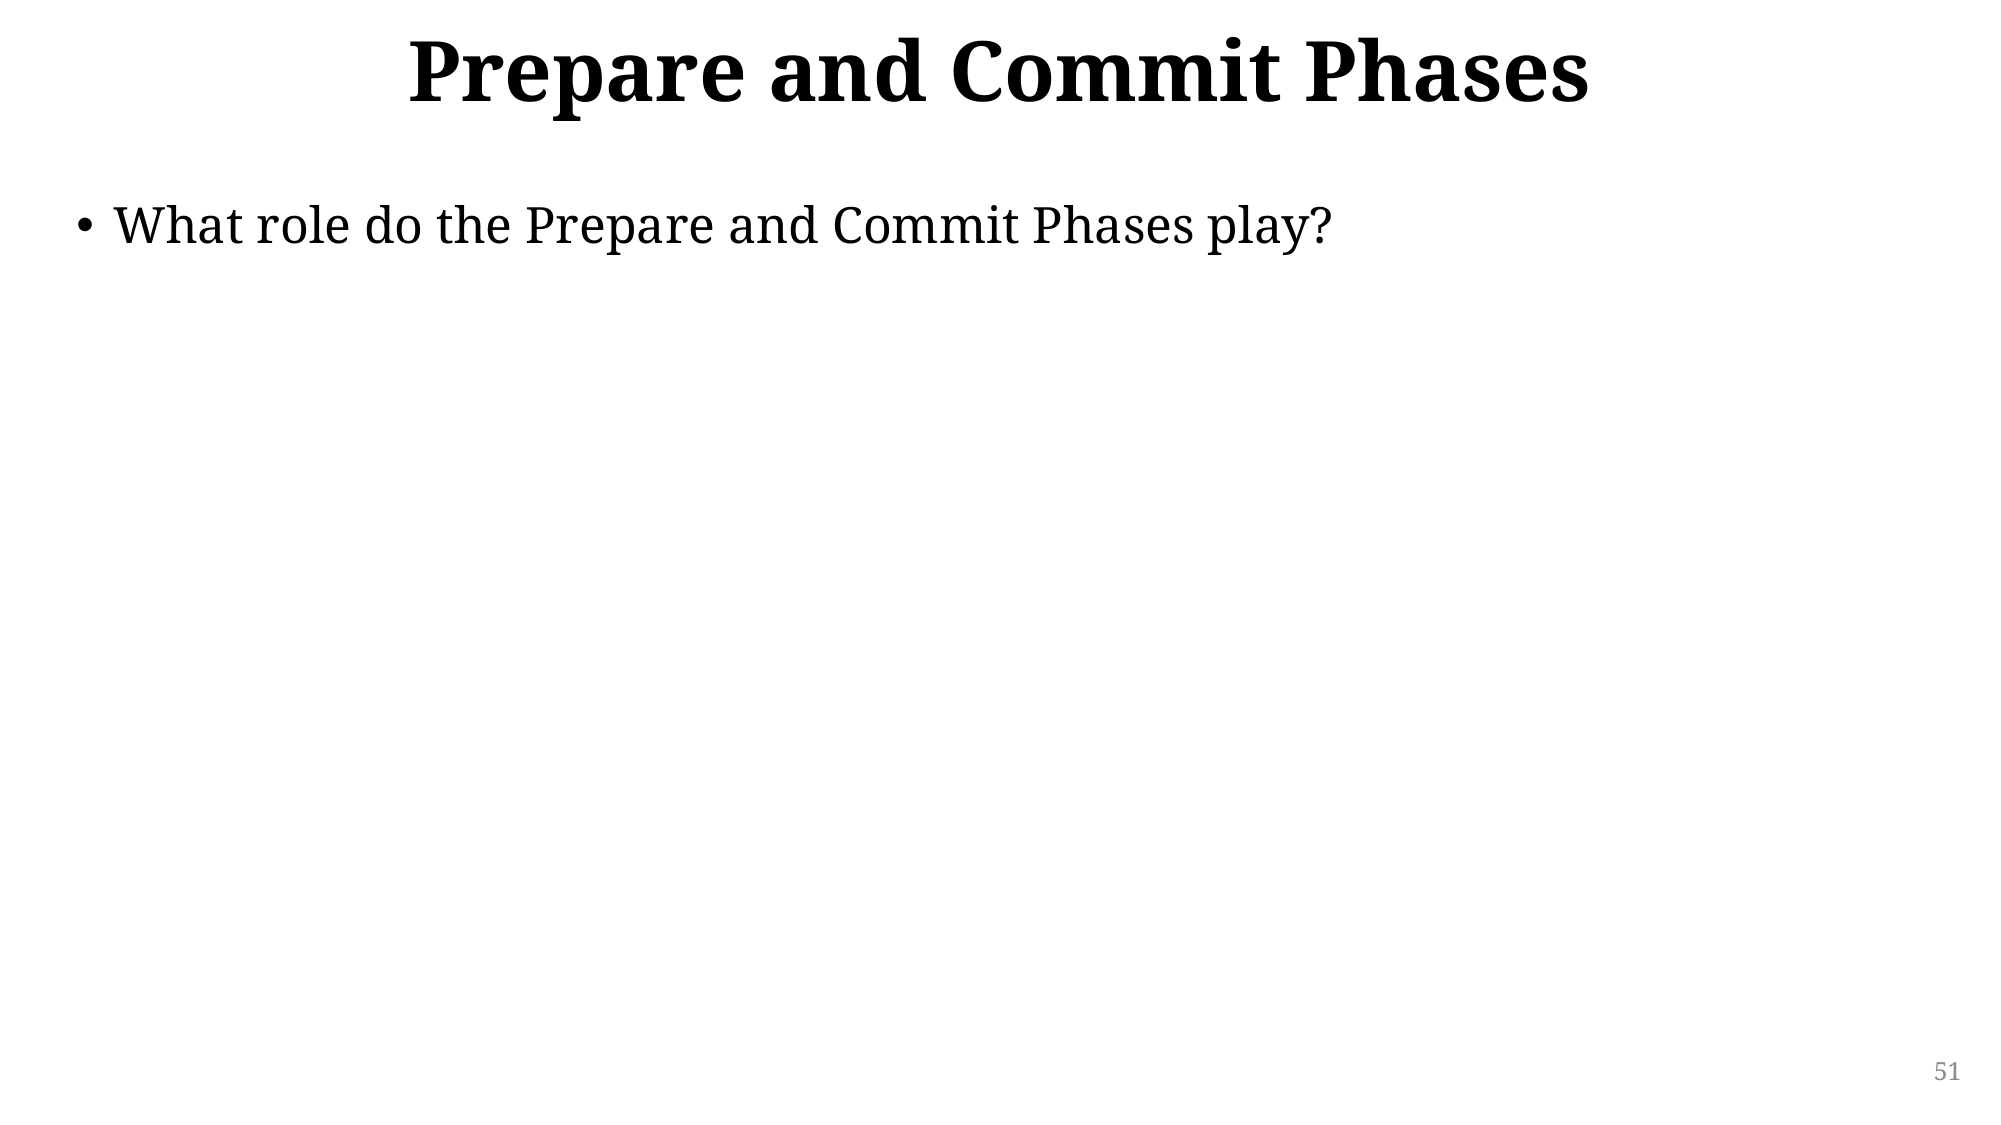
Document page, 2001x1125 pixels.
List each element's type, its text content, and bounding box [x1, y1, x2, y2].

list What role do the Prepare and Commit Phases play? [61, 193, 2000, 1103]
title Prepare and Commit Phases [137, 0, 1863, 149]
